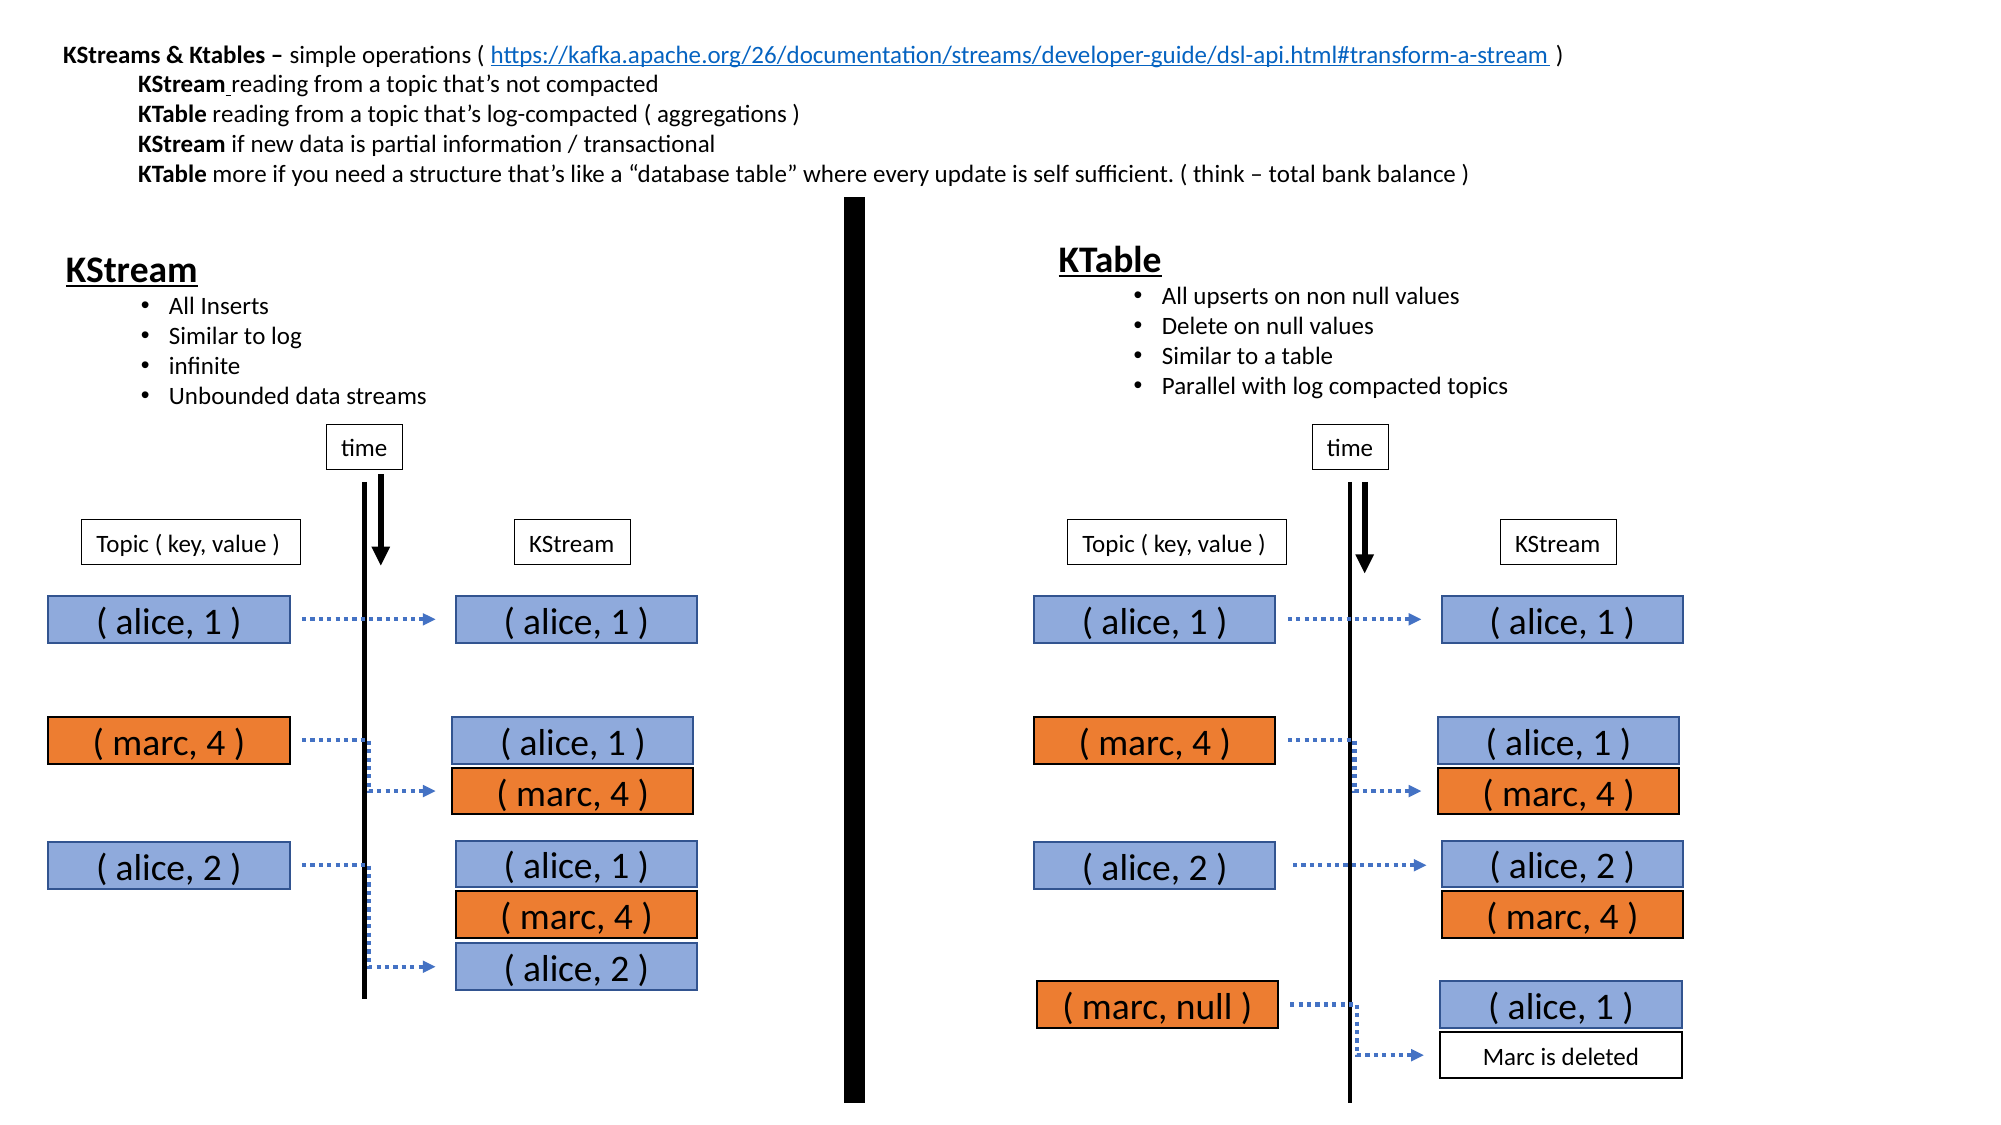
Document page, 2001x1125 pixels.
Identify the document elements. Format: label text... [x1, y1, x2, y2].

text_box ( alice, 2 ) [1033, 841, 1276, 890]
text_box ( marc, null ) [1036, 980, 1279, 1029]
text_box ( alice, 1 ) [1437, 716, 1680, 765]
text_box KStreams & Ktables – simple operations ( https://kafka.apache.org/26/documentation/streams/developer-guide/dsl-api.html#transform-a-stream ) KStream reading from a topic that’s not compacted KTable reading from a topic that’s log-compacted ( aggregations ) KStream if new data is partial information / transactional KTable more if you need a structure that’s like a “database table” where every update is self sufficient. ( think – total bank balance ) [48, 30, 1770, 196]
text_box KStream All Inserts Similar to log infinite Unbounded data streams [51, 237, 448, 424]
text_box ( alice, 1 ) [1441, 595, 1684, 644]
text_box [48, 424, 698, 999]
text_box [1290, 1004, 1424, 1056]
text_box KStream [1500, 519, 1617, 565]
text_box Topic ( key, value ) [1067, 519, 1287, 565]
text_box ( alice, 1 ) [1033, 595, 1276, 644]
text_box KTable All upserts on non null values Delete on null values Similar to a table Parallel with log compacted topics [1043, 227, 1524, 452]
text_box ( alice, 1 ) [1439, 980, 1683, 1029]
text_box ( alice, 2 ) [1441, 840, 1684, 888]
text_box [1287, 740, 1422, 791]
text_box ( marc, 4 ) [1441, 890, 1684, 939]
text_box ( marc, 4 ) [1033, 716, 1276, 765]
text_box ( marc, 4 ) [1437, 767, 1680, 815]
text_box Marc is deleted [1439, 1031, 1683, 1079]
text_box time [1312, 452, 1389, 470]
